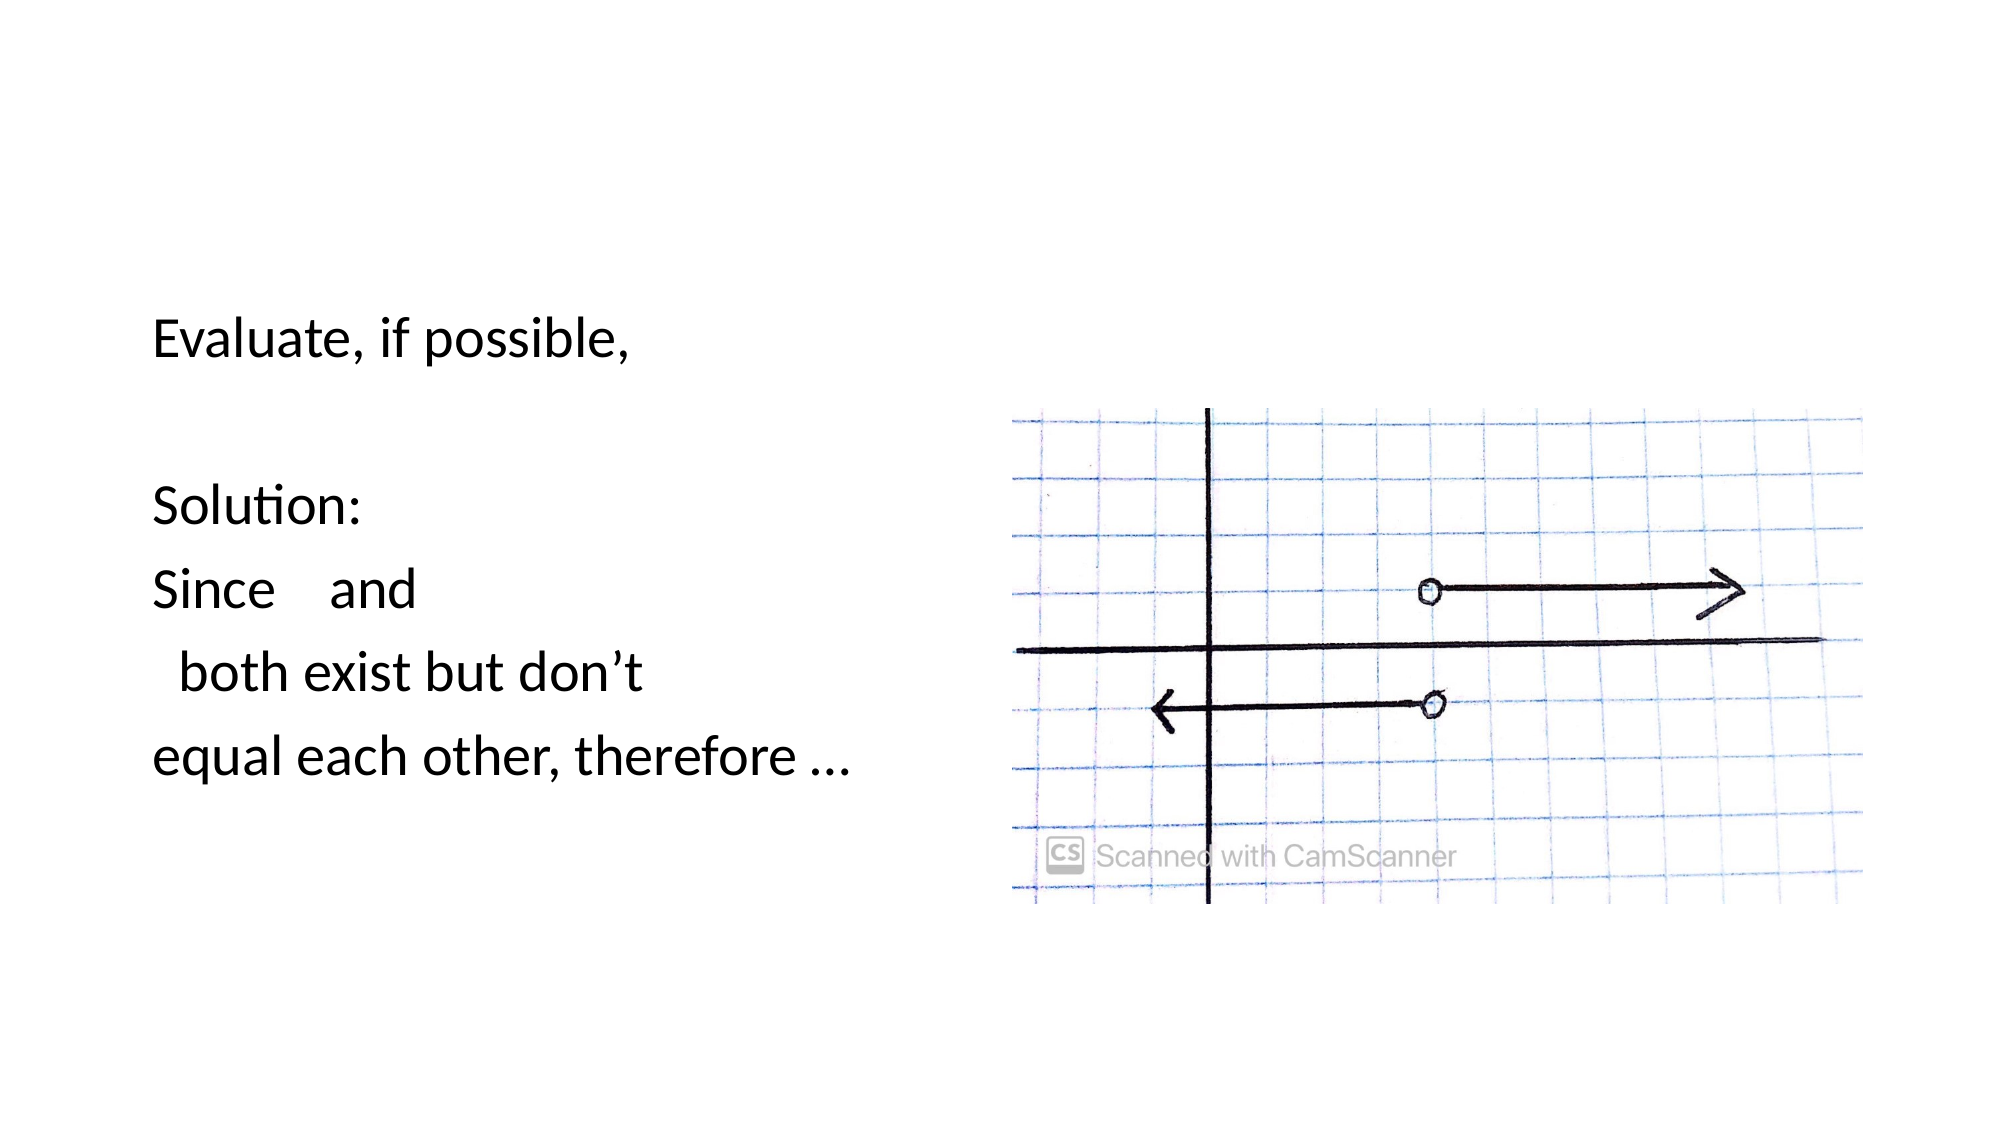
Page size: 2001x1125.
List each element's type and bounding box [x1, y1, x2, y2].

list [1012, 408, 1863, 905]
